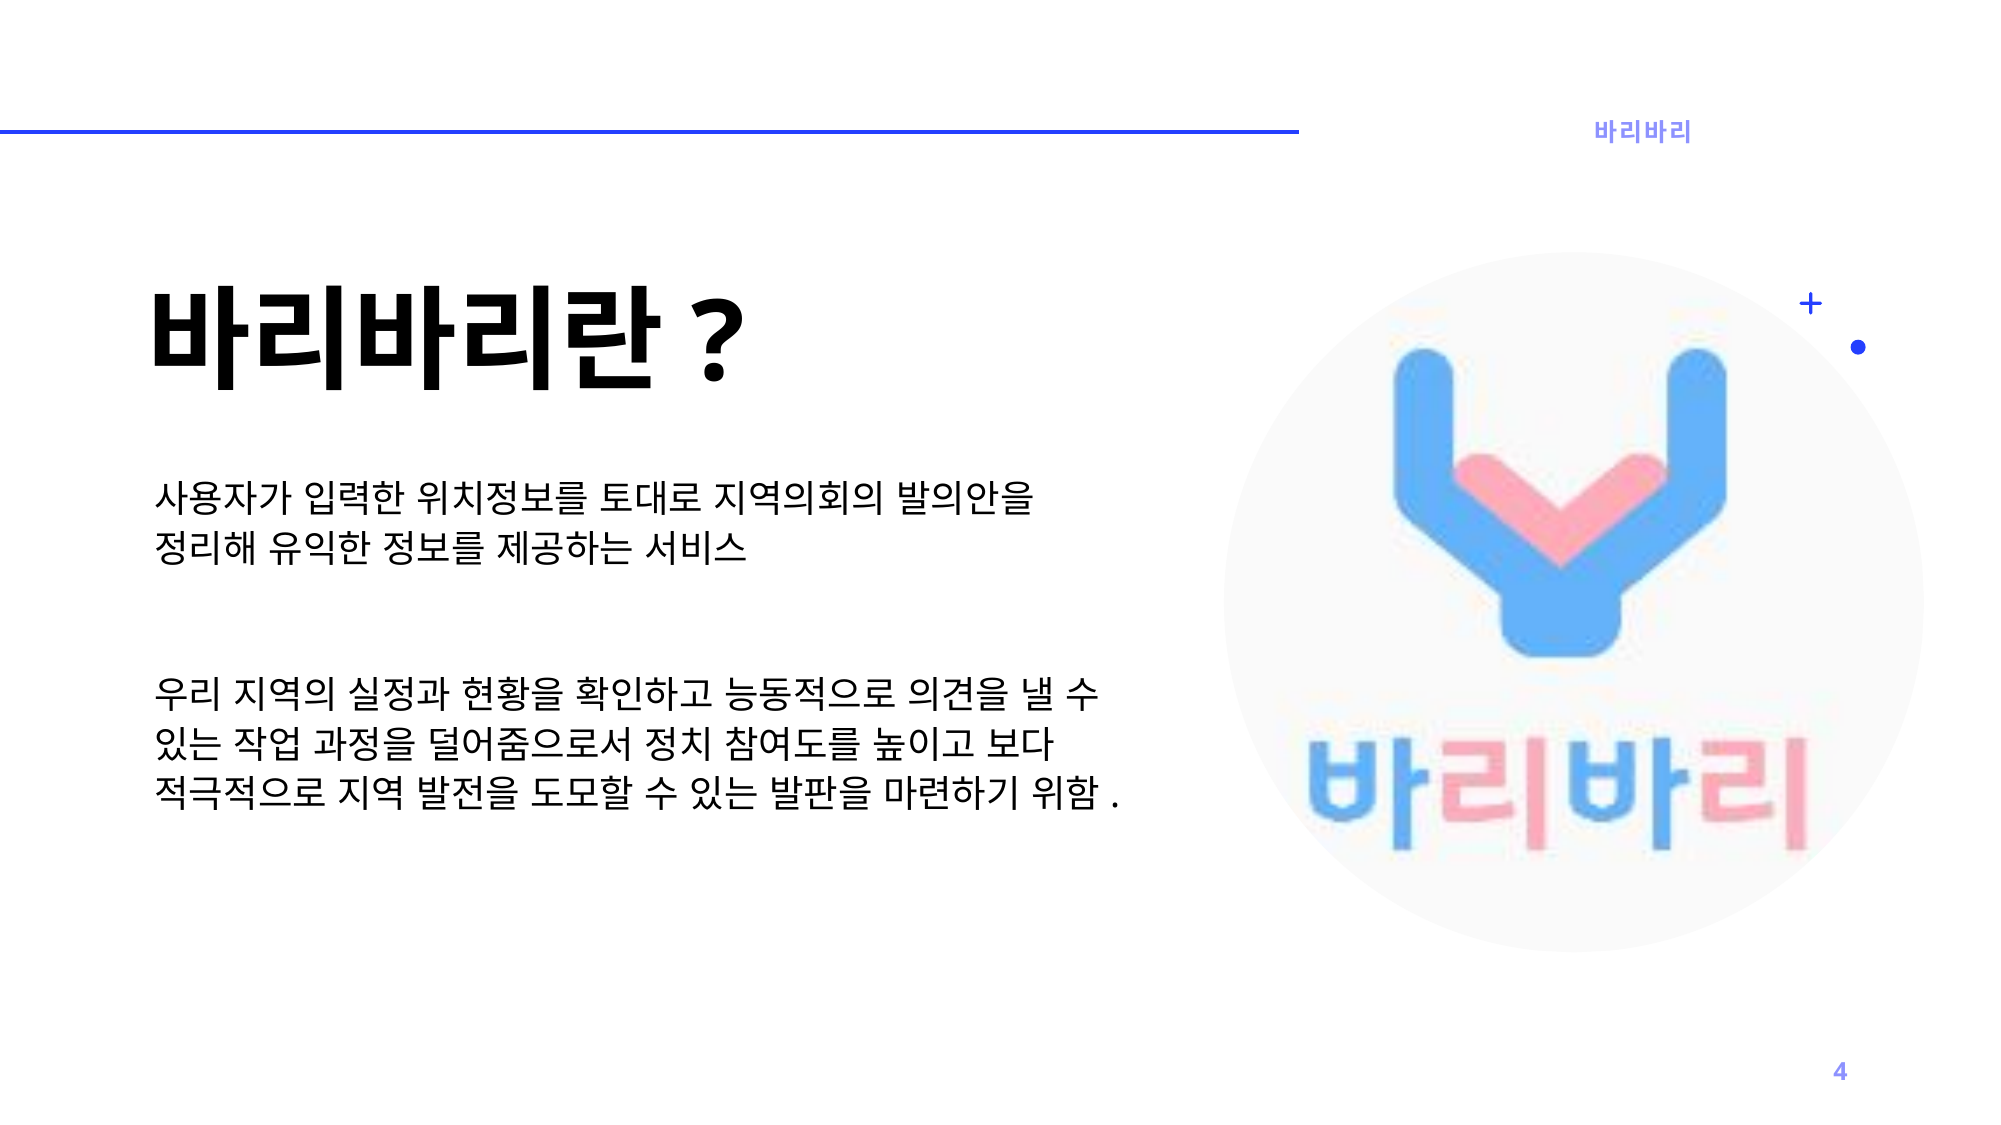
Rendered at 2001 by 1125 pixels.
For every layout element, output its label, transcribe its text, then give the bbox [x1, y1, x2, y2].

footer 바리바리 [1306, 101, 1982, 162]
list 사용자가 입력한 위치정보를 토대로 지역의회의 발의안을 정리해 유익한 정보를 제공하는 서비스 우리 지역의 실정과 현황을 확인하고 능동적으로 의견을 낼 수 있는 작업 과정을 덜어줌으로서 정치 참여도를 높이고 보다 적극적으로 지역 발전을 도모할 수 있는 발판을 마련하기 위함. [139, 463, 1155, 1013]
picture [1223, 252, 1924, 953]
slide_number 4 [1412, 1042, 1863, 1103]
title 바리바리란? [131, 218, 1148, 413]
